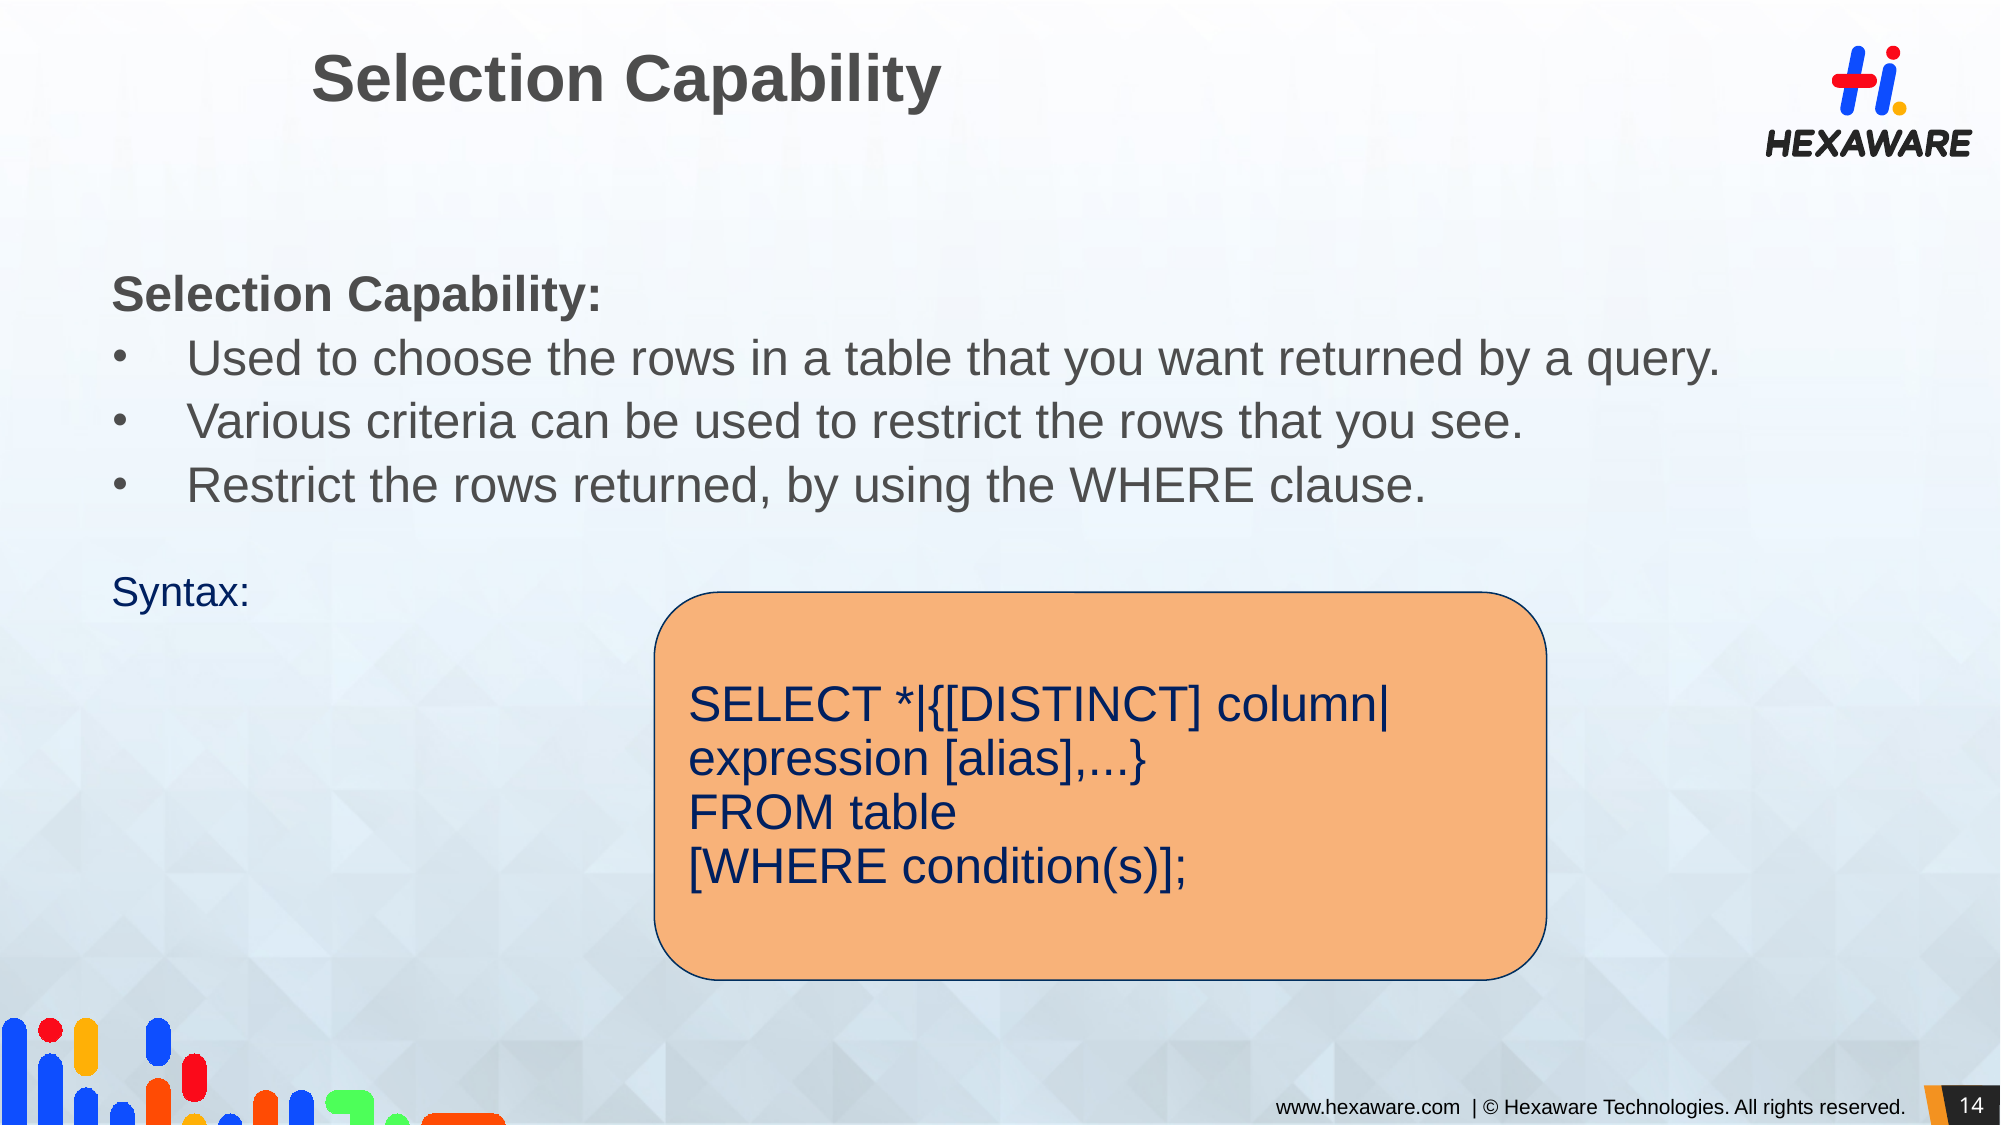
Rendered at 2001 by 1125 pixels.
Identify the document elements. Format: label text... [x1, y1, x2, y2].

picture [0, 0, 2001, 1125]
title Selection Capability [300, 12, 1700, 138]
list Selection Capability: Used to choose the rows in a table that you want returned by a query. Various criteria can be used to restrict the rows that you see. Restrict the rows returned, by using the WHERE clause. Syntax: [99, 262, 1900, 1004]
text_box SELECT *|{[DISTINCT] column|expression [alias],...} FROM table [WHERE condition(s)]; [654, 592, 1547, 981]
